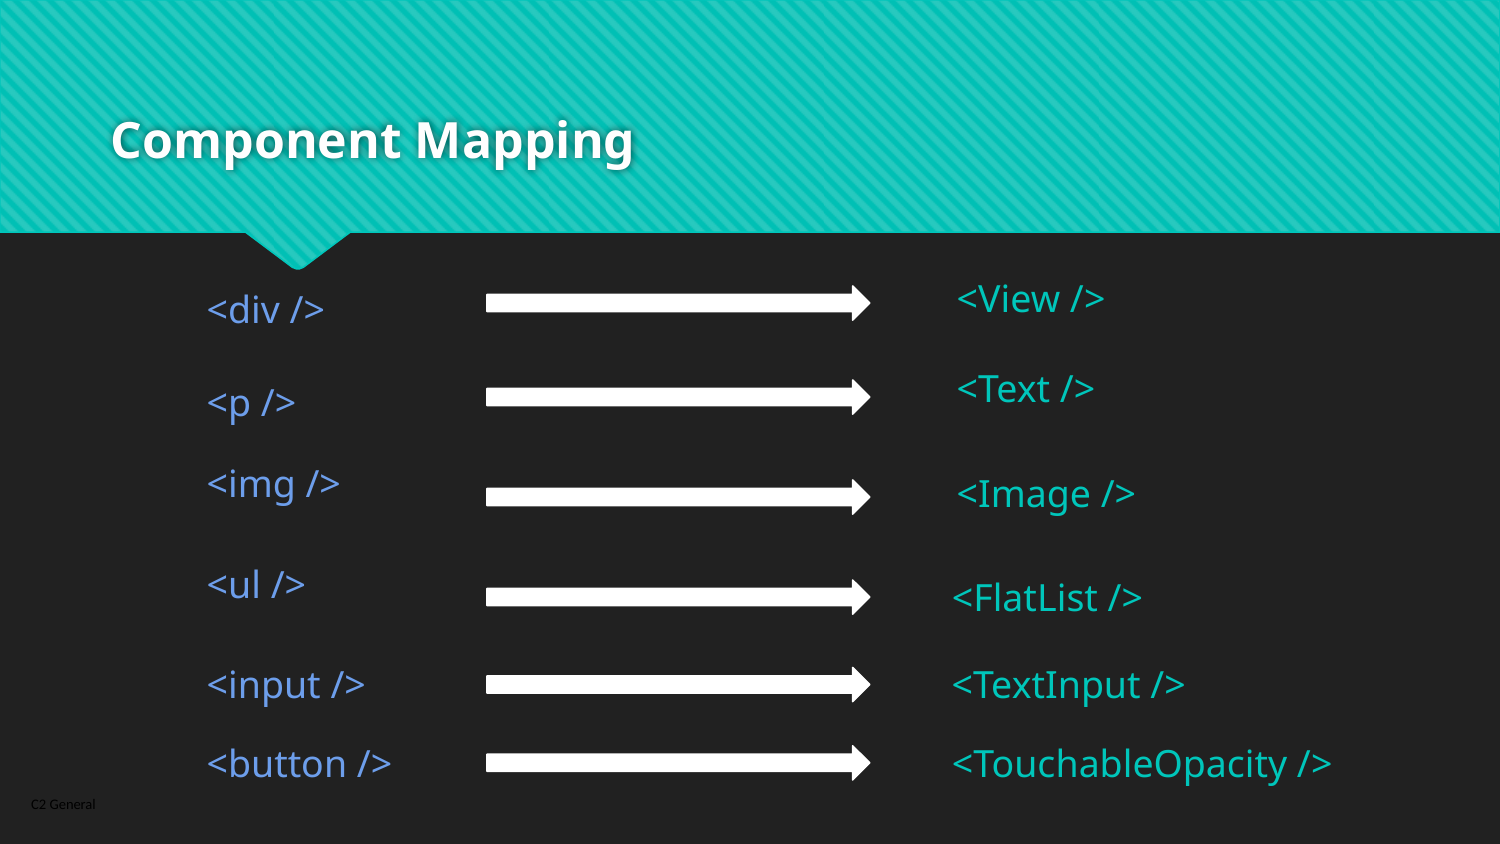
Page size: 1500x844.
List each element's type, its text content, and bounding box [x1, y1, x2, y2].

text_box <ul /> [191, 546, 447, 646]
text_box <TouchableOpacity /> [936, 724, 1500, 829]
text_box <input /> [191, 646, 447, 724]
text_box <Image /> [941, 454, 1228, 559]
text_box <div /> [191, 271, 406, 364]
text_box [486, 285, 870, 321]
title Component Mapping [99, 55, 1401, 175]
text_box [486, 667, 870, 702]
text_box <Text /> [941, 350, 1218, 454]
text_box [486, 379, 870, 415]
picture [1, 1, 1499, 268]
text_box <View /> [941, 260, 1210, 350]
text_box <TextInput /> [936, 646, 1376, 724]
text_box [486, 479, 870, 515]
text_box <p /> [191, 364, 406, 444]
text_box <FlatList /> [936, 558, 1223, 646]
text_box <img /> [191, 444, 447, 546]
text_box [486, 579, 870, 615]
text_box [486, 745, 870, 780]
text_box <button /> [191, 724, 510, 829]
